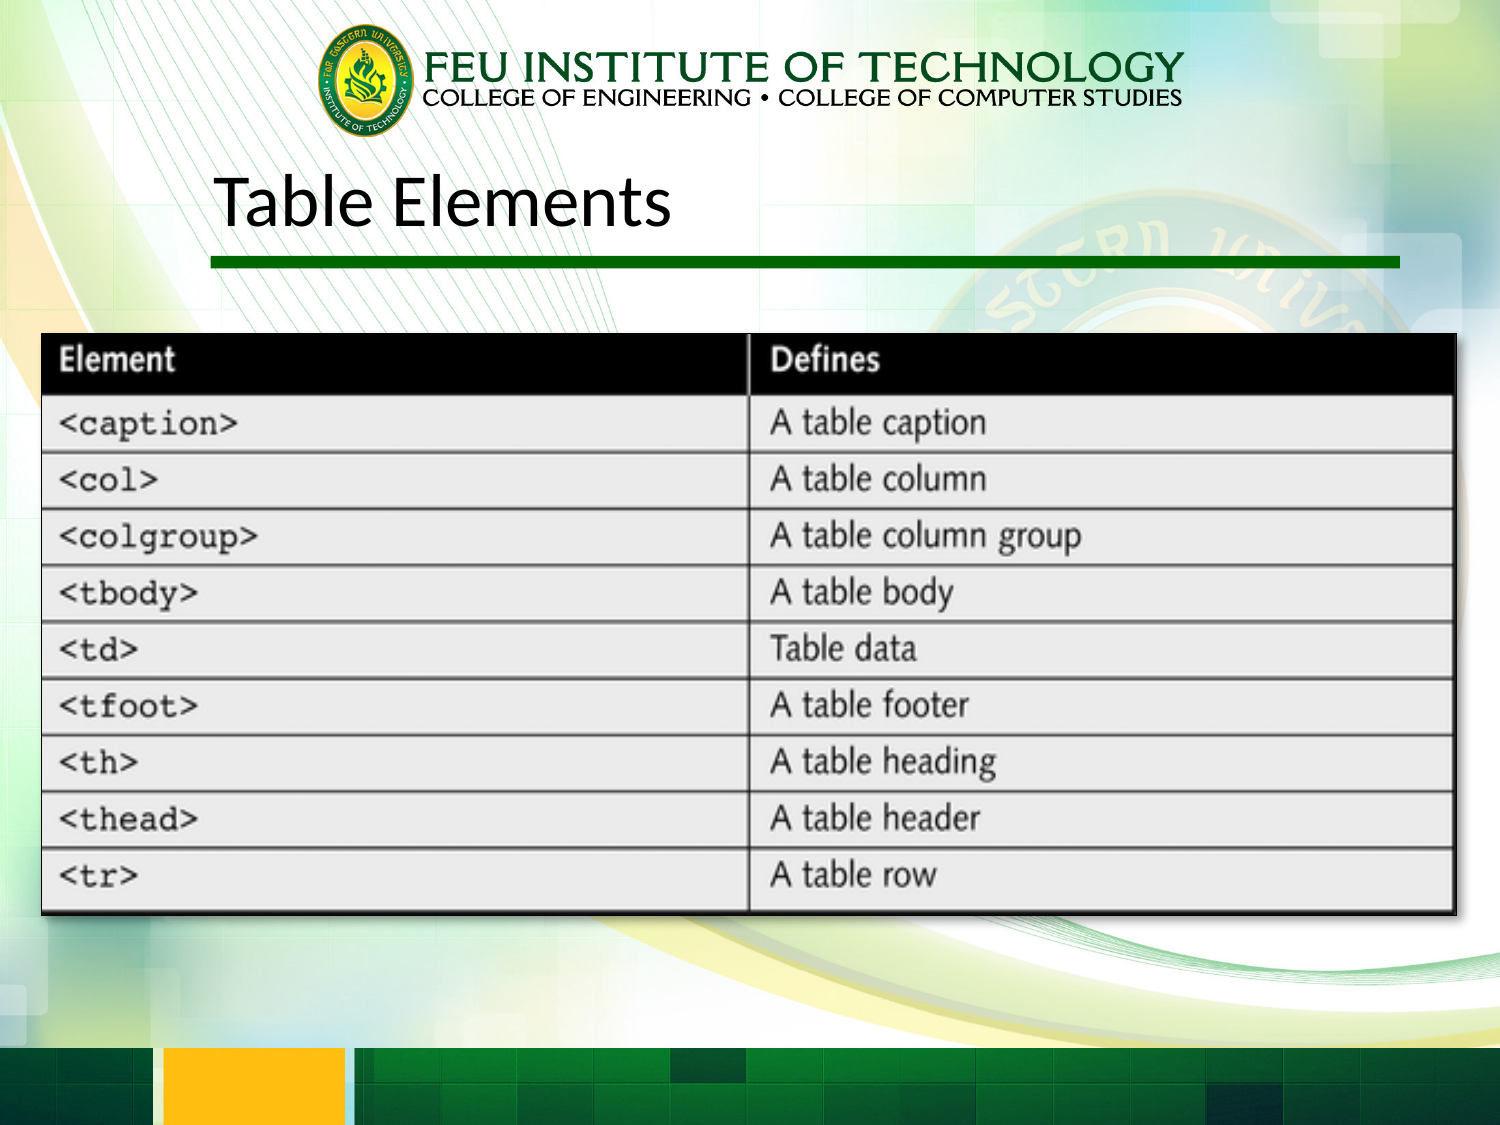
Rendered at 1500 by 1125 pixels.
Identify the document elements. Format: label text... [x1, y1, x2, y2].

text_box [208, 254, 1402, 271]
picture [0, 0, 1500, 1125]
text_box Table Elements [199, 143, 1400, 249]
